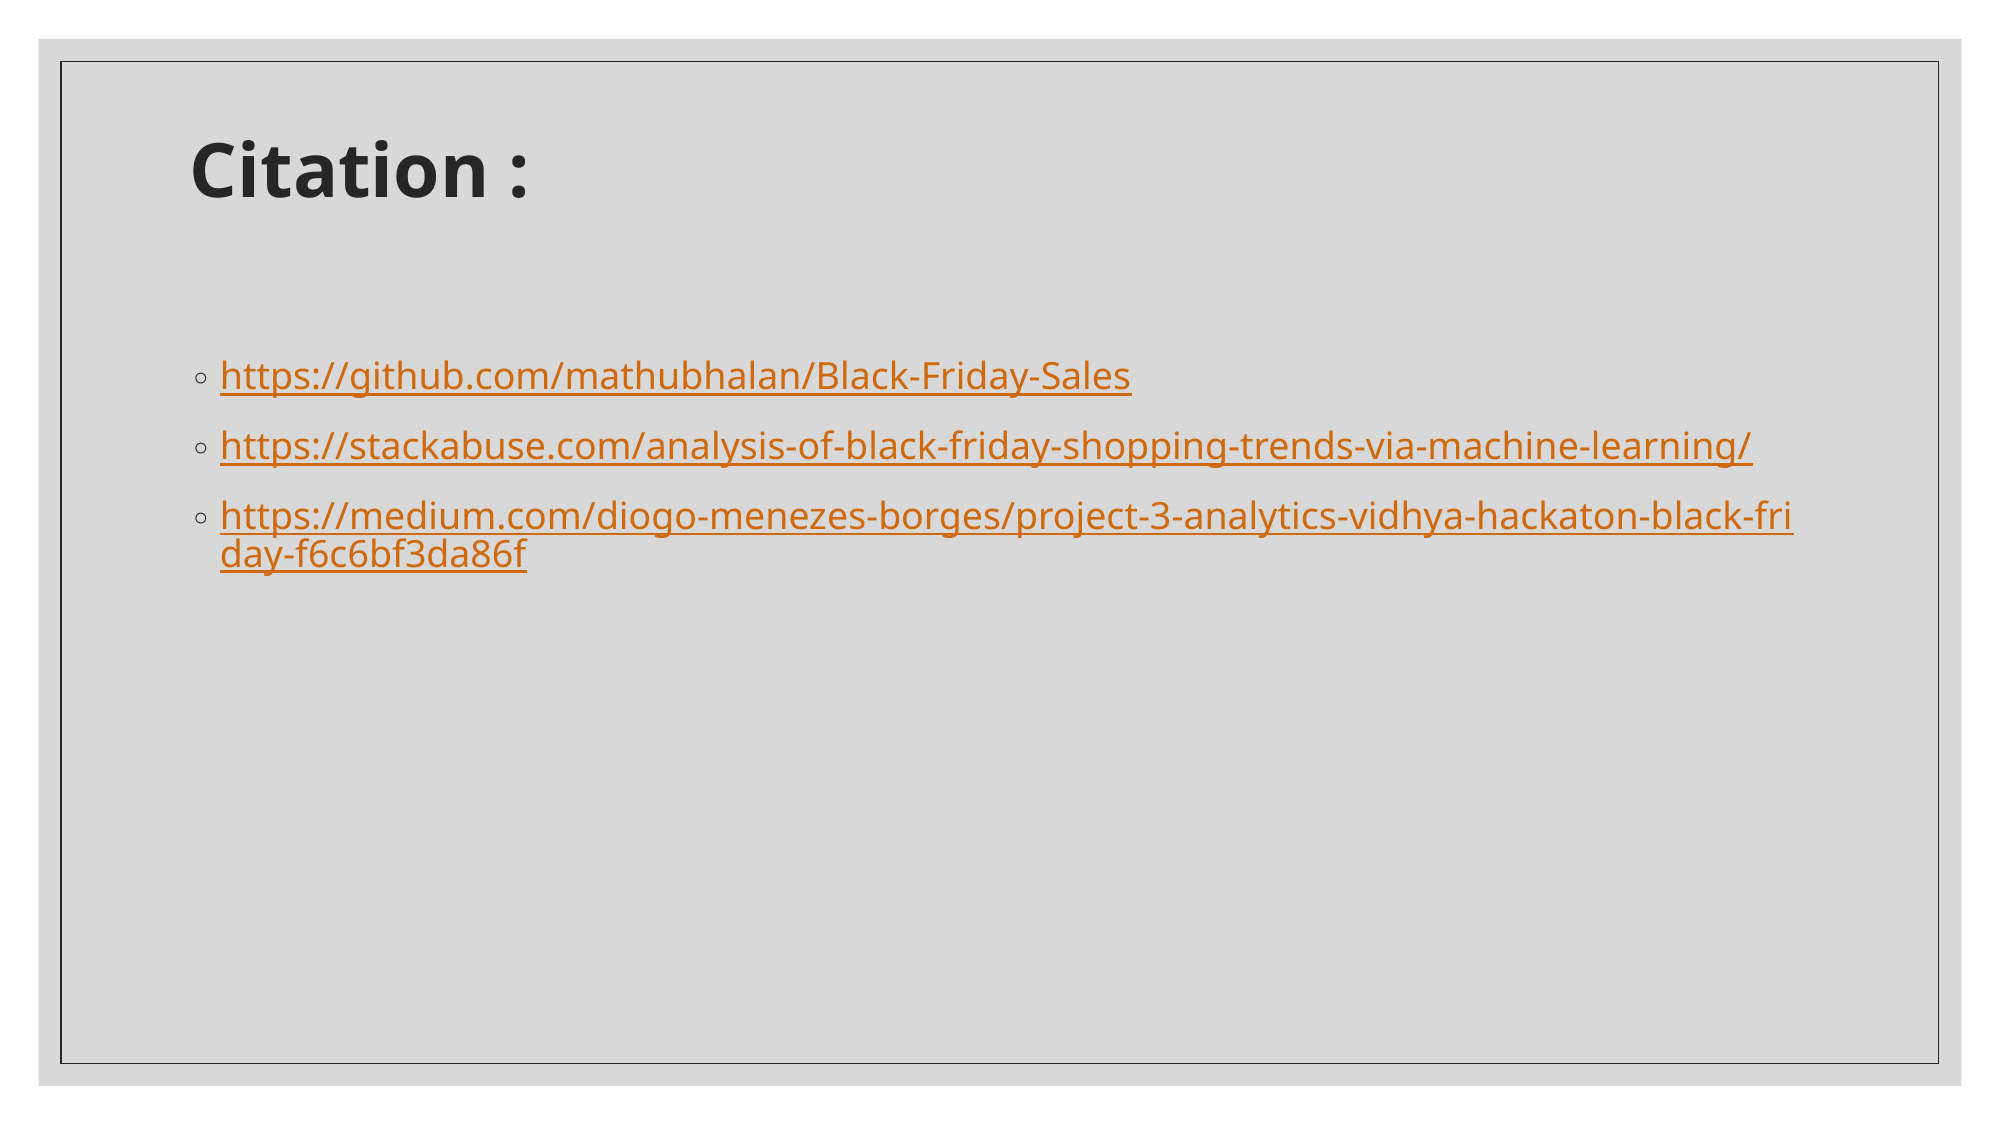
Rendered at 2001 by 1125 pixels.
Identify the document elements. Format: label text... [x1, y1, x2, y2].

title Citation : [174, 105, 1825, 331]
list https://github.com/mathubhalan/Black-Friday-Sales https://stackabuse.com/analysis-of-black-friday-shopping-trends-via-machine-learning/ https://medium.com/diogo-menezes-borges/project-3-analytics-vidhya-hackaton-black-friday-f6c6bf3da86f [174, 345, 1825, 977]
